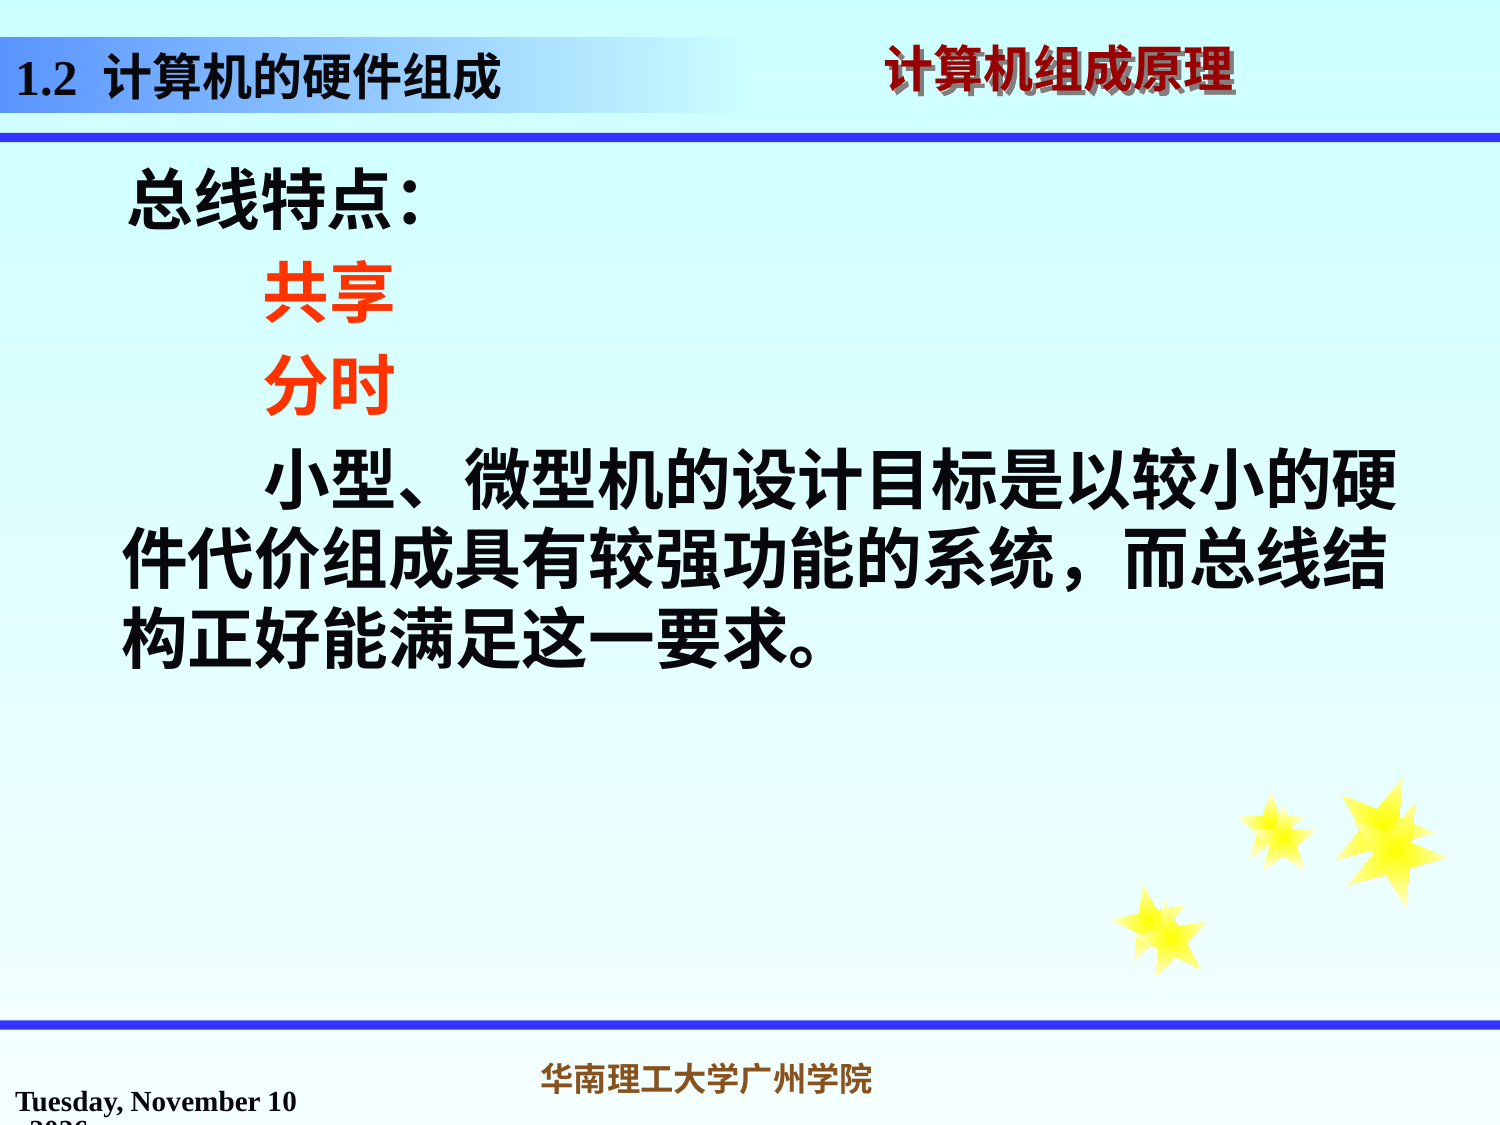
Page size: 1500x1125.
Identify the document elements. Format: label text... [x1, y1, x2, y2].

title 1.2 计算机的硬件组成 [0, 37, 750, 113]
list 总线特点： 共享 分时 小型、微型机的设计目标是以较小的硬件代价组成具有较强功能的系统，而总线结构正好能满足这一要求。 [50, 149, 1425, 991]
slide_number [0, 1050, 313, 1125]
